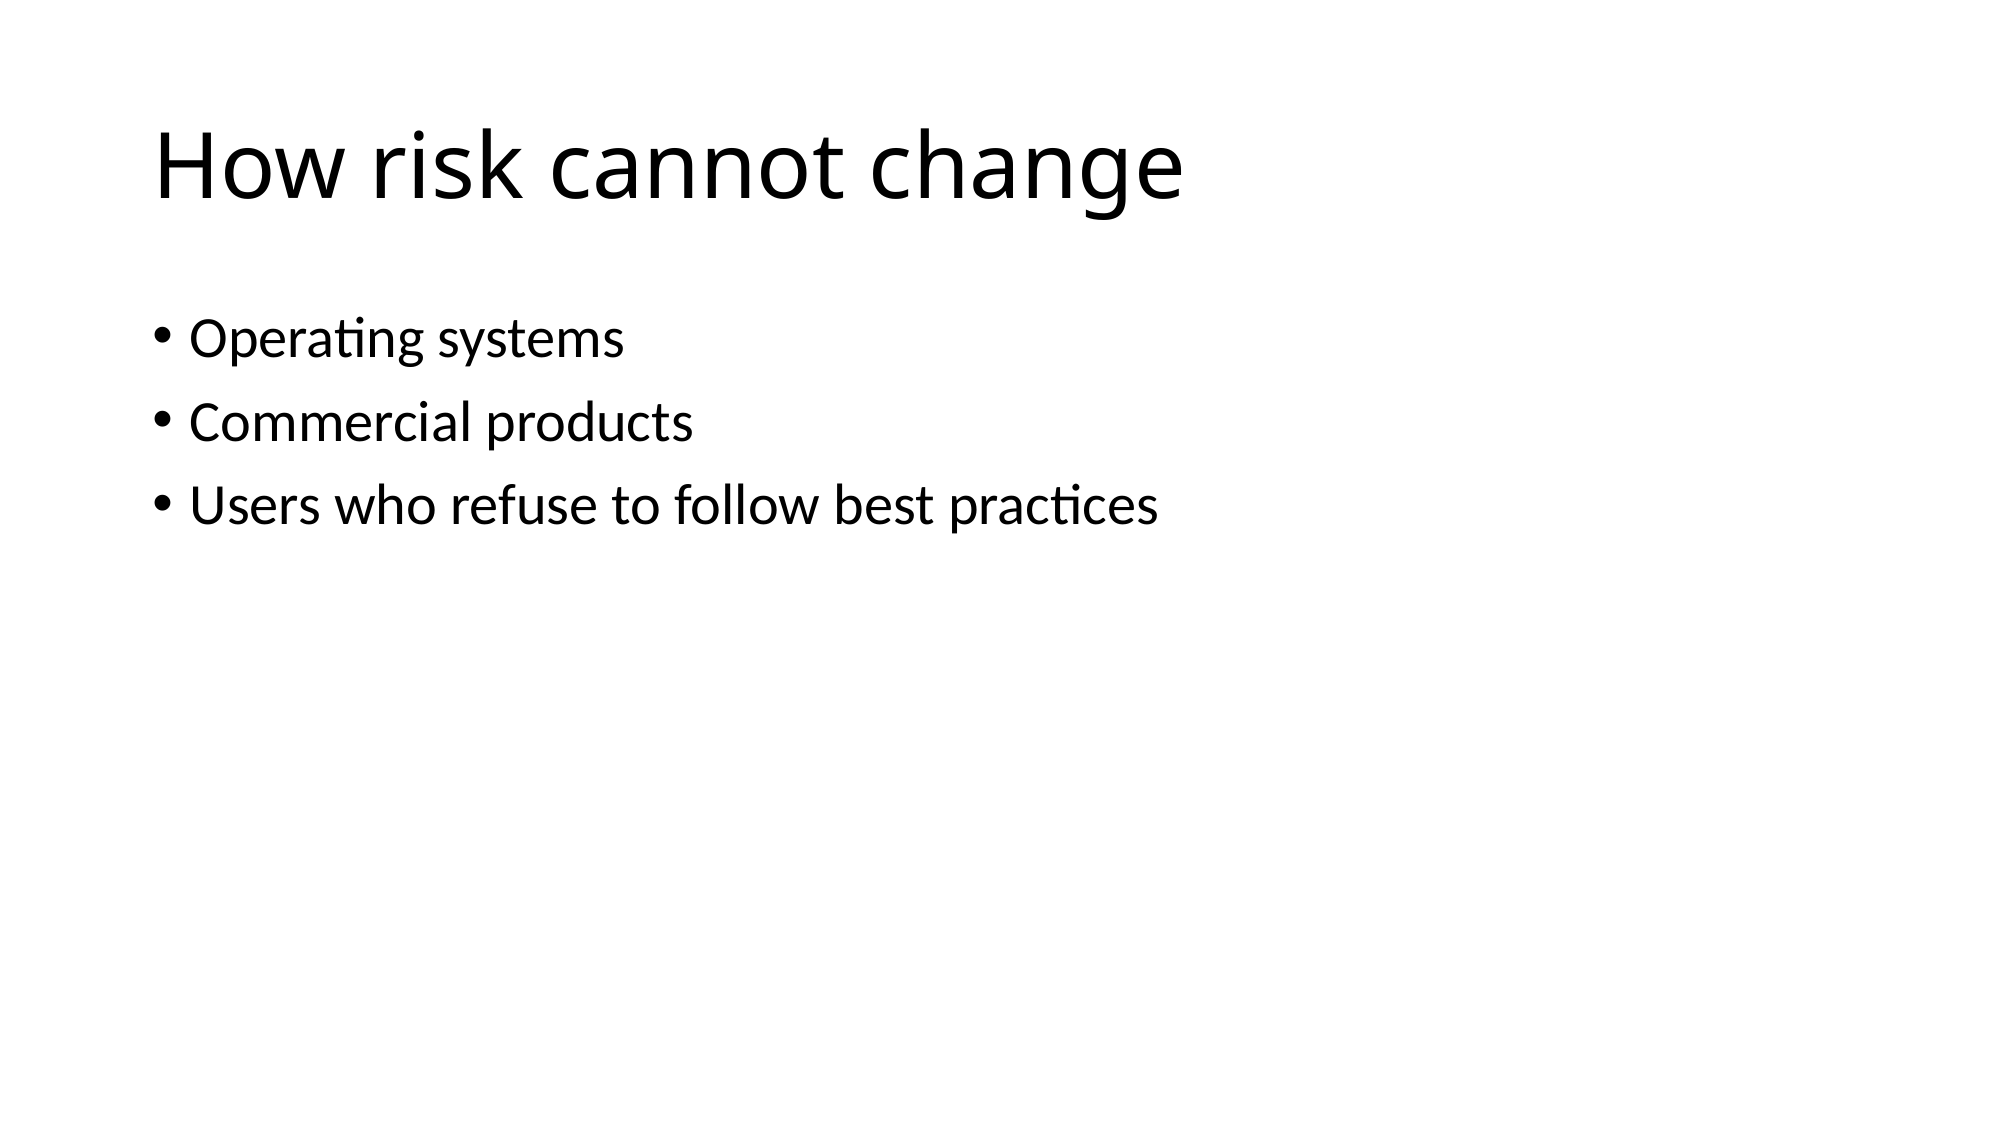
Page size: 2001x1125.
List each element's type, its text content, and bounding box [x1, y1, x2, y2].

list Operating systems Commercial products Users who refuse to follow best practices [137, 299, 1863, 1014]
title How risk cannot change [137, 59, 1863, 278]
